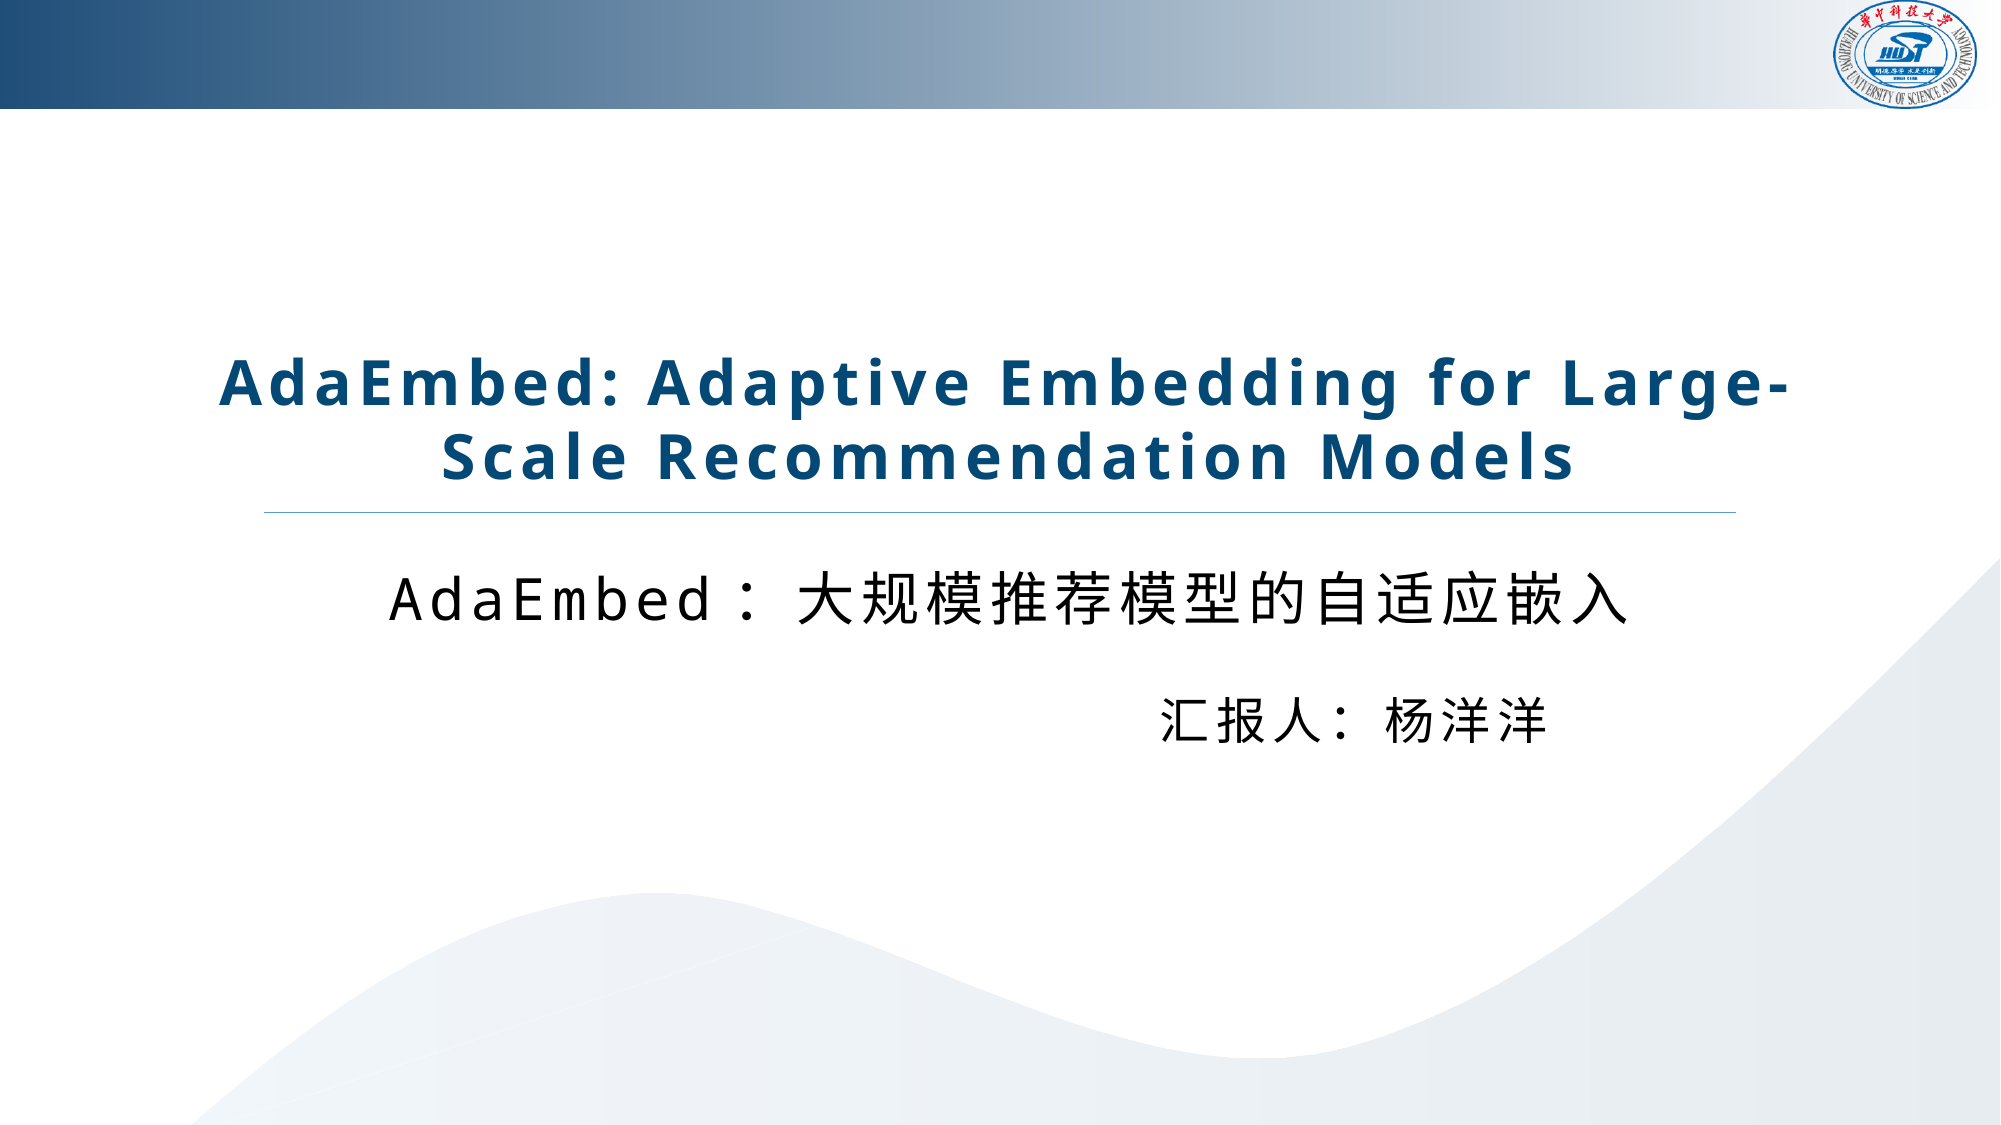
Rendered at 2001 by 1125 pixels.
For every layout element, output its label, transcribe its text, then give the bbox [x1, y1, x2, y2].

text_box [189, 554, 2000, 1125]
text_box AdaEmbed: Adaptive Embedding for Large-Scale Recommendation Models AdaEmbed：大规模推荐模型的自适应嵌入 [190, 335, 1827, 640]
text_box 汇报人：杨洋洋 [1144, 682, 1664, 757]
picture [1833, 0, 1977, 109]
